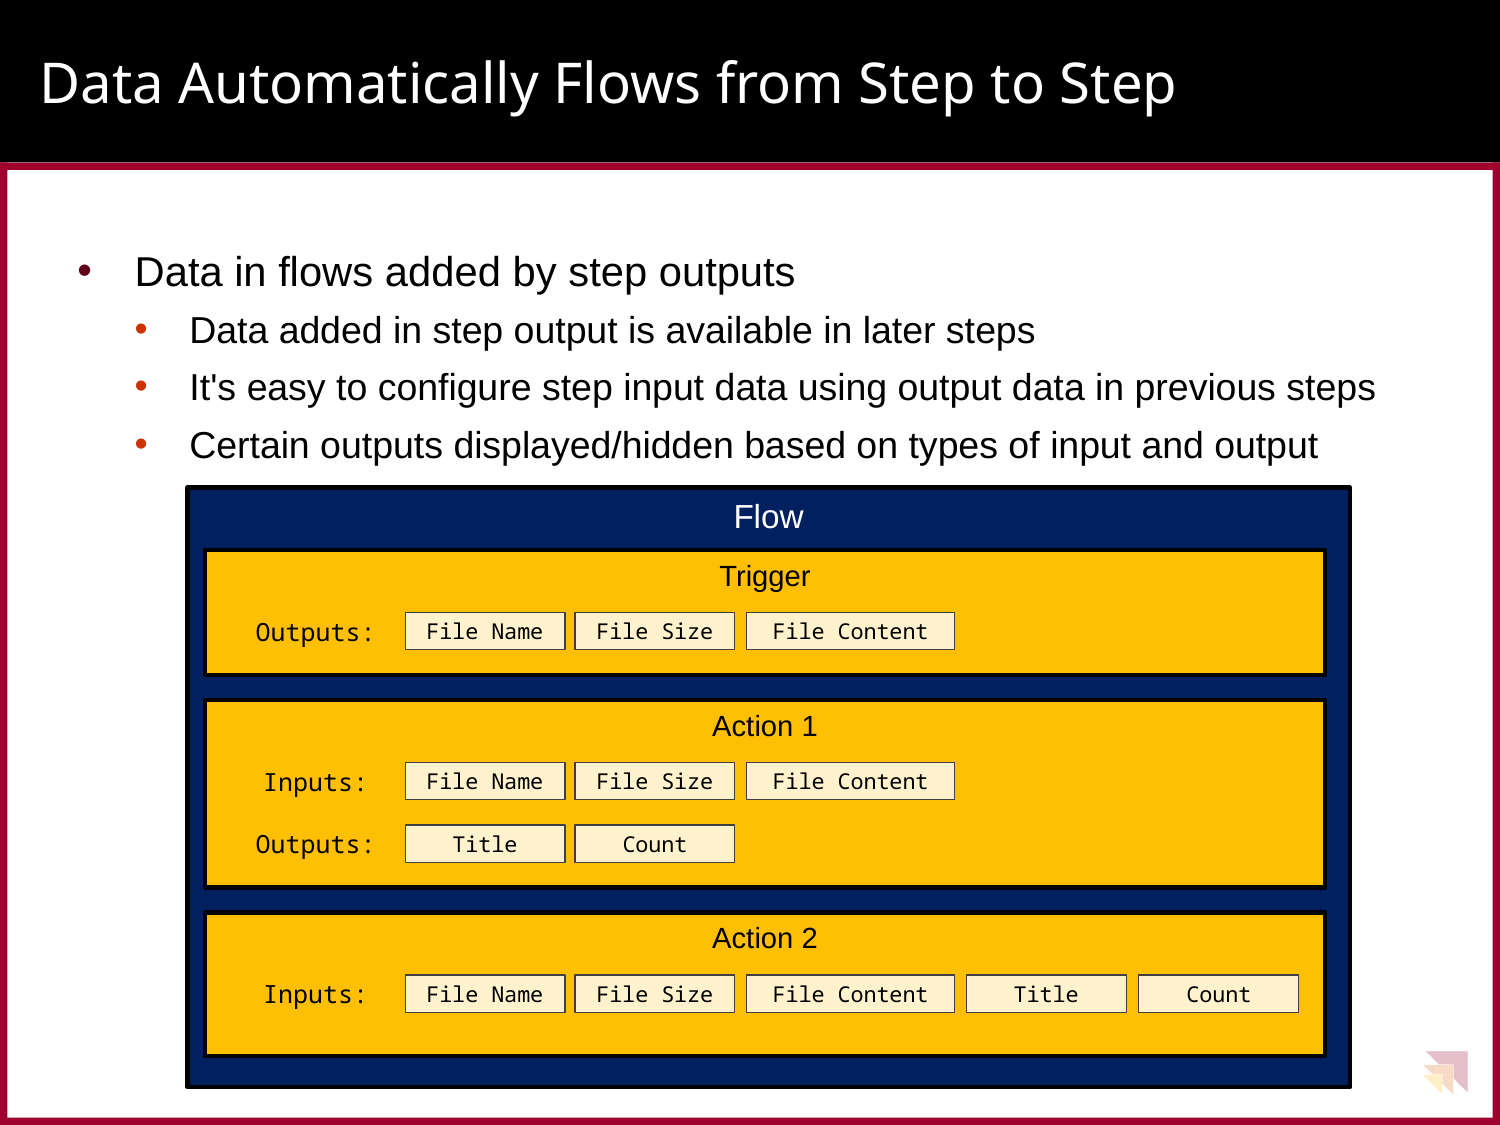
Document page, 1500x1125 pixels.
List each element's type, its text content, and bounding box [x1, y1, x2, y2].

list Data in flows added by step outputs Data added in step output is available in later steps It's easy to configure step input data using output data in previous steps Certain outputs displayed/hidden based on types of input and output [62, 237, 1438, 1088]
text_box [204, 549, 1326, 676]
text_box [204, 699, 1326, 888]
title Data Automatically Flows from Step to Step [24, 12, 1438, 150]
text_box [204, 912, 1326, 1057]
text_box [232, 824, 736, 863]
